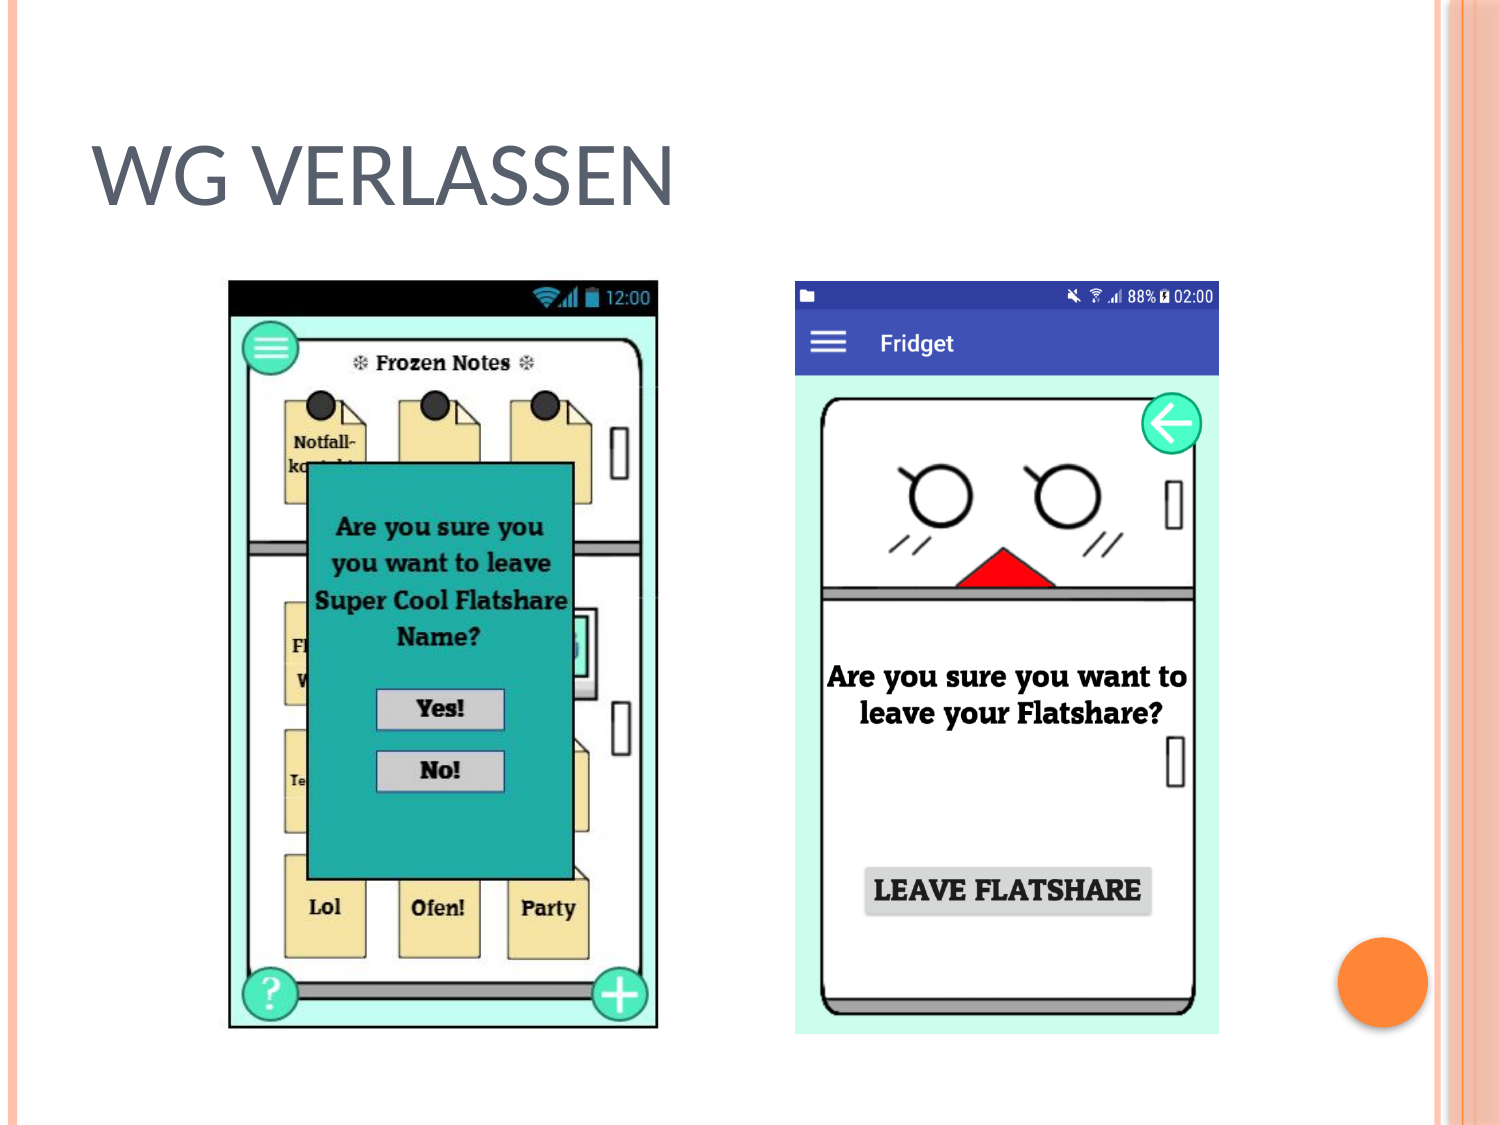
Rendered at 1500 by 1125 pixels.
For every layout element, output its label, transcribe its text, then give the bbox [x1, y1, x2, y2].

picture [218, 267, 666, 1039]
text_box WG Verlassen [76, 43, 1302, 232]
picture [794, 280, 1219, 1034]
